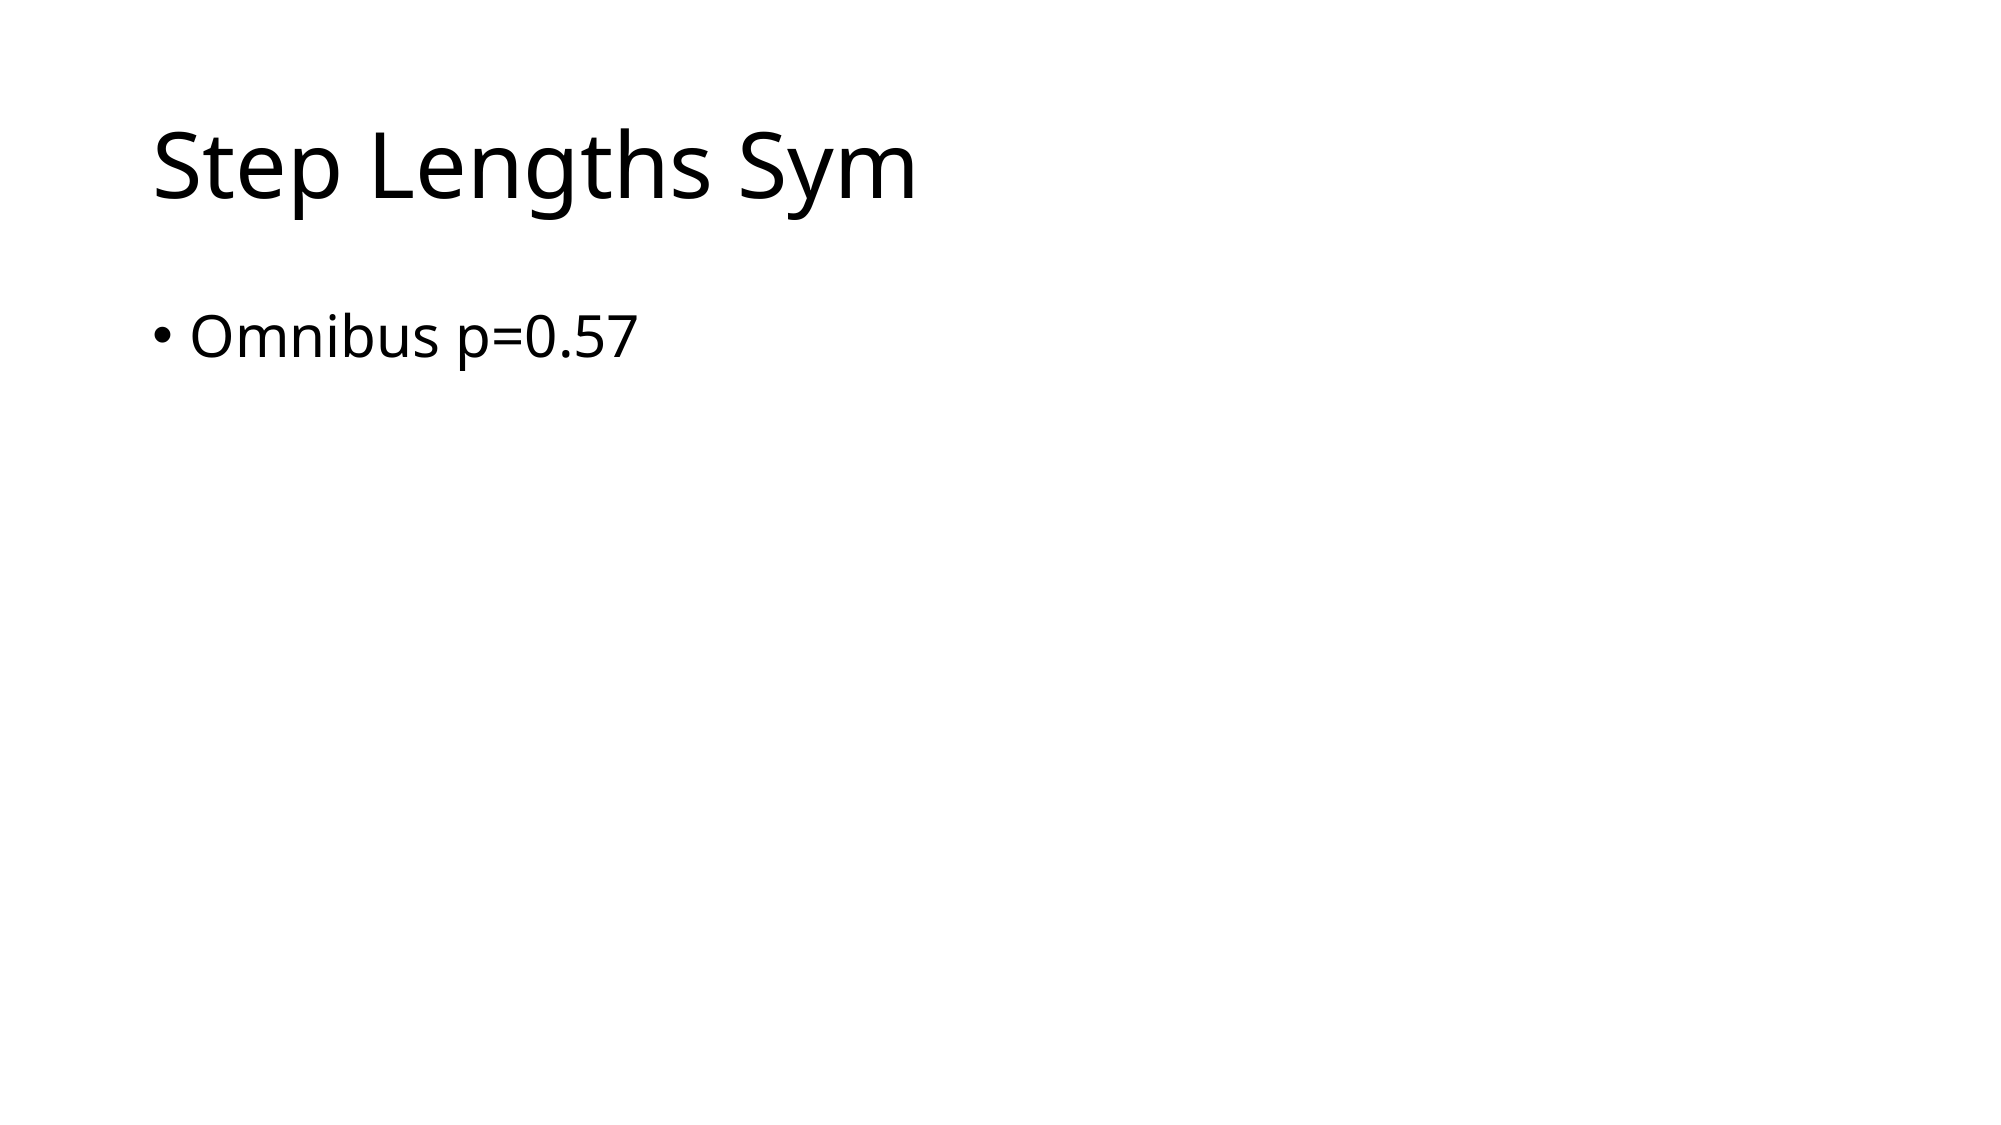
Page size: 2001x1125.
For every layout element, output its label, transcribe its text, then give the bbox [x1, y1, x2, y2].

list Omnibus p=0.57 [137, 299, 1863, 1014]
title Step Lengths Sym [137, 59, 1863, 278]
